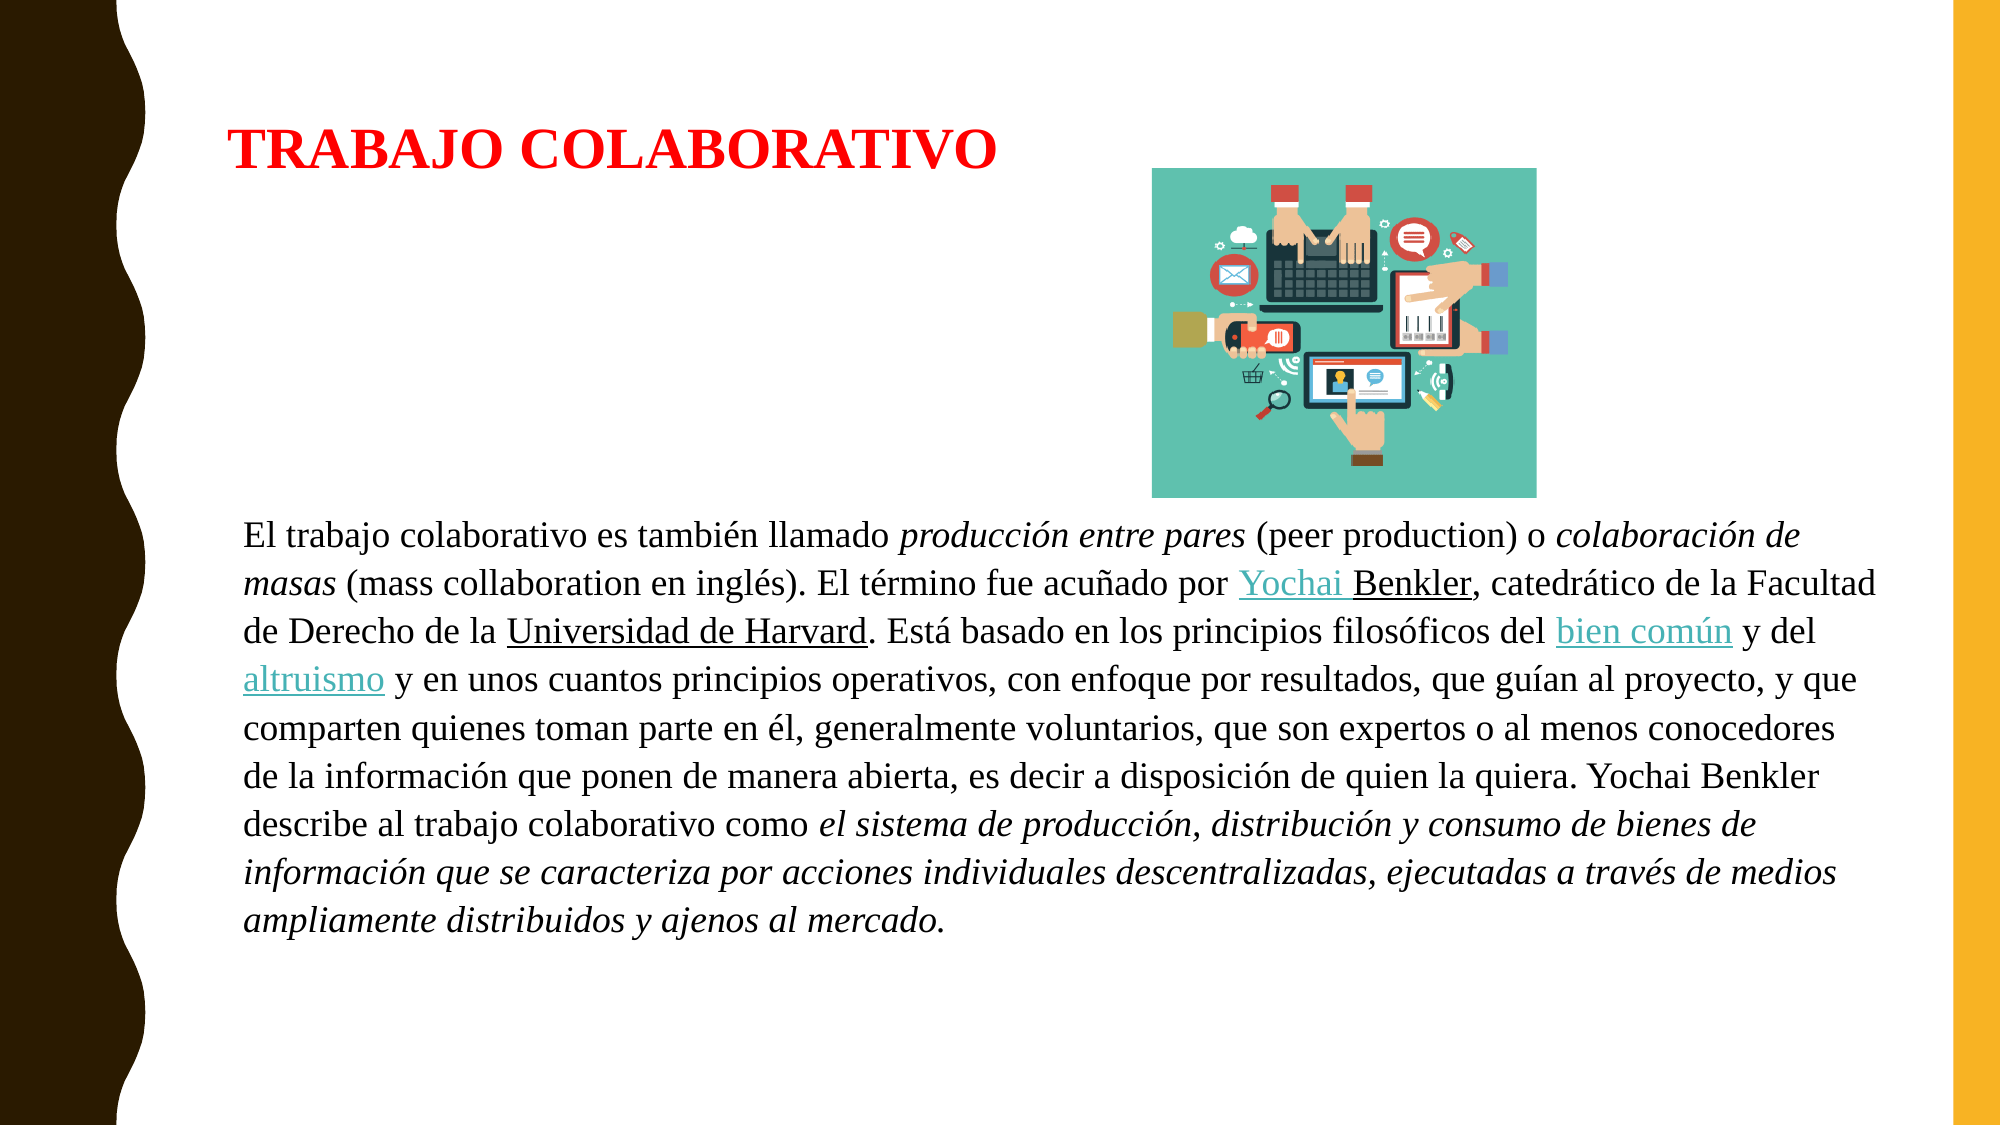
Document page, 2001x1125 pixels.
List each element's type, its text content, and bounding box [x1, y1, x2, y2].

text_box TRABAJO COLABORATIVO [212, 102, 1015, 188]
text_box El trabajo colaborativo es también llamado producción entre pares (peer production) o colaboración de masas (mass collaboration en inglés). El término fue acuñado por Yochai Benkler, catedrático de la Facultad de Derecho de la Universidad de Harvard. Está basado en los principios filosóficos del bien común y del altruismo y en unos cuantos principios operativos, con enfoque por resultados, que guían al proyecto, y que comparten quienes toman parte en él, generalmente voluntarios, que son expertos o al menos conocedores de la información que ponen de manera abierta, es decir a disposición de quien la quiera. Yochai Benkler describe al trabajo colaborativo como el sistema de producción, distribución y consumo de bienes de información que se caracteriza por acciones individuales descentralizadas, ejecutadas a través de medios ampliamente distribuidos y ajenos al mercado. [228, 499, 1894, 948]
picture [1151, 168, 1537, 500]
